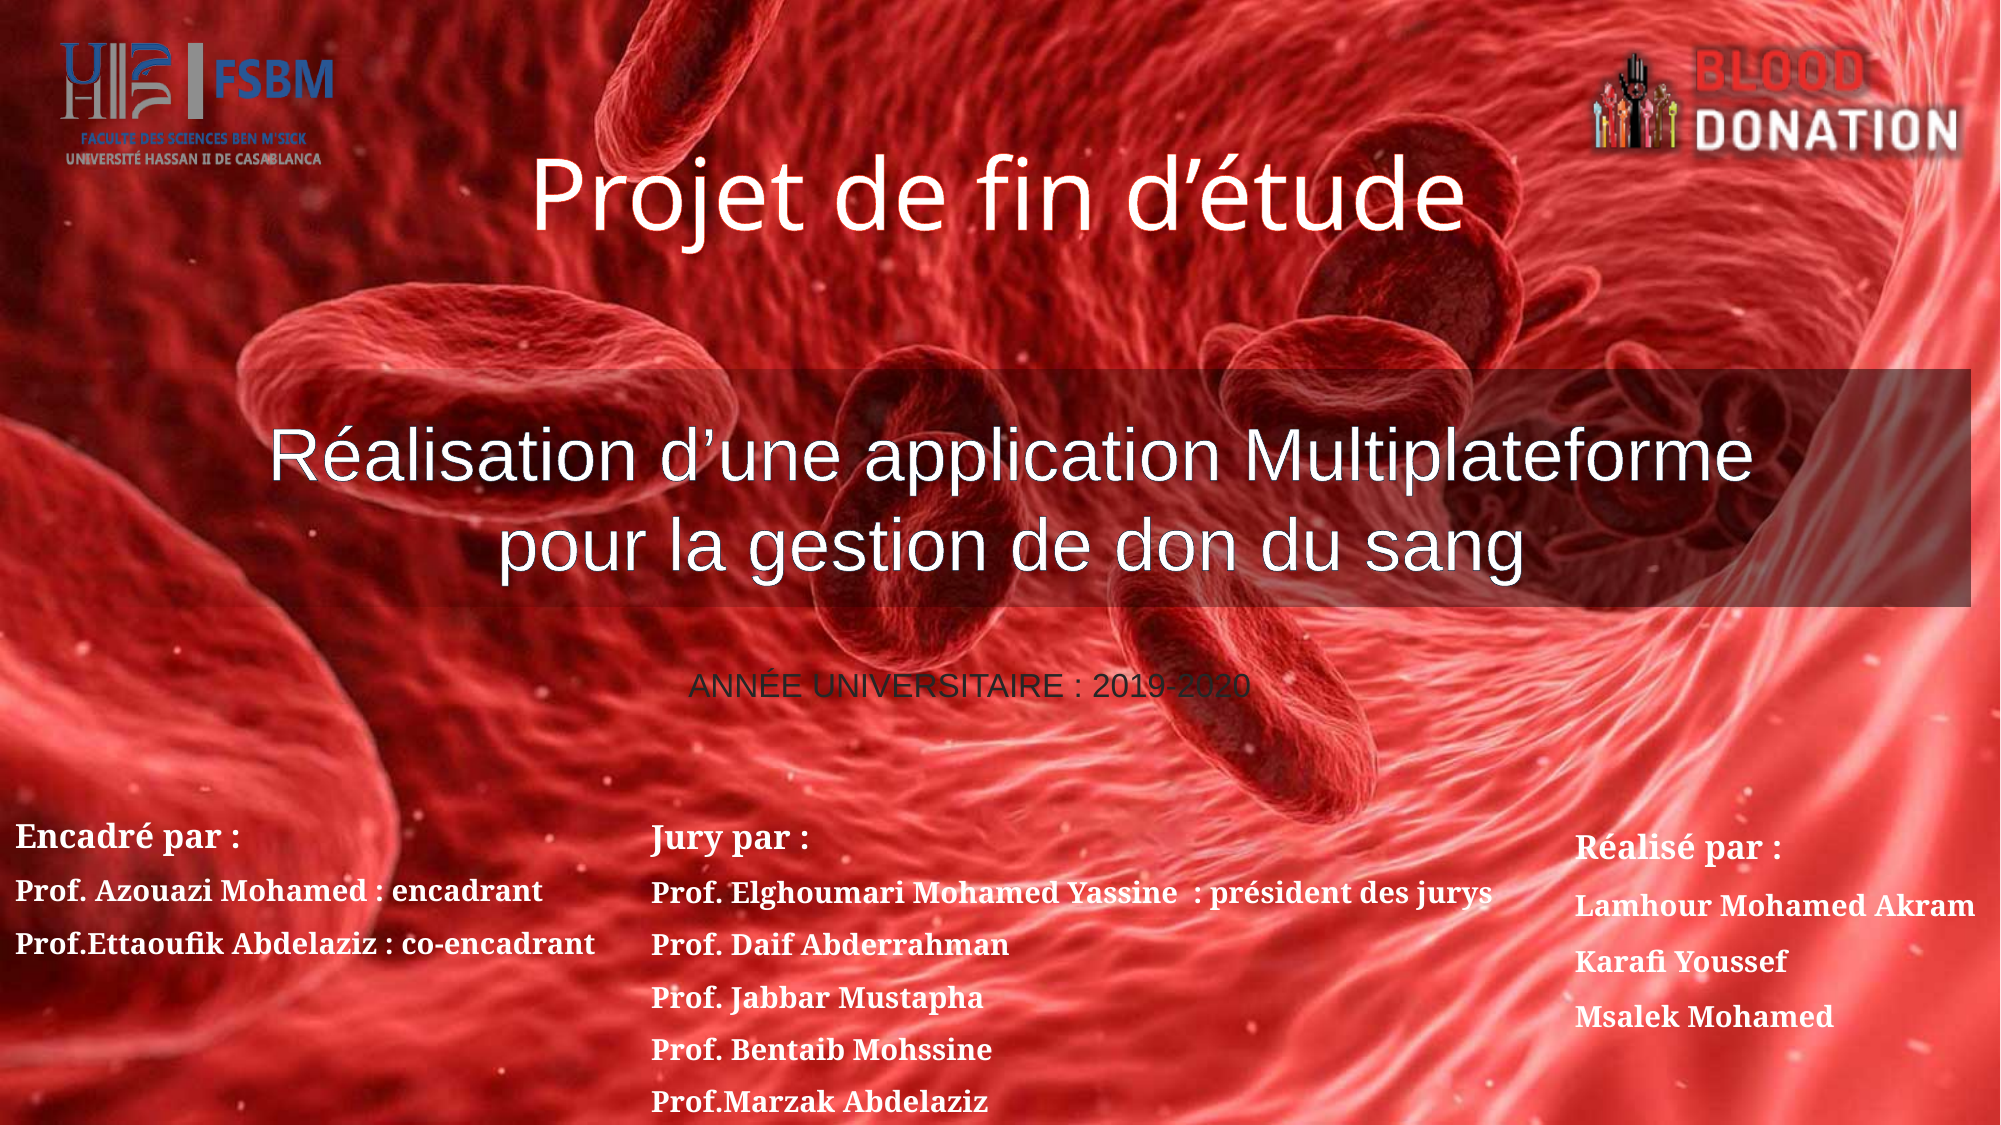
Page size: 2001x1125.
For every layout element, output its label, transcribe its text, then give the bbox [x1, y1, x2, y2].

text_box Réalisé par : Lamhour Mohamed Akram Karafi Youssef Msalek Mohamed [1559, 818, 2000, 1027]
text_box Réalisation d’une application Multiplateforme pour la gestion de don du sang [175, 398, 1848, 683]
text_box Encadré par : Prof. Azouazi Mohamed : encadrant Prof.Ettaoufik Abdelaziz : co-encadrant [0, 787, 636, 1014]
text_box Année Universitaire : 2019-2020 [644, 683, 1296, 712]
text_box [0, 368, 1971, 607]
text_box Jury par : Prof. Elghoumari Mohamed Yassine : président des jurys Prof. Daif Abderrahman Prof. Jabbar Mustapha Prof. Bentaib Mohssine Prof.Marzak Abdelaziz [636, 789, 1534, 1096]
text_box Projet de fin d’étude [378, 122, 1618, 266]
picture [0, 0, 2001, 1125]
